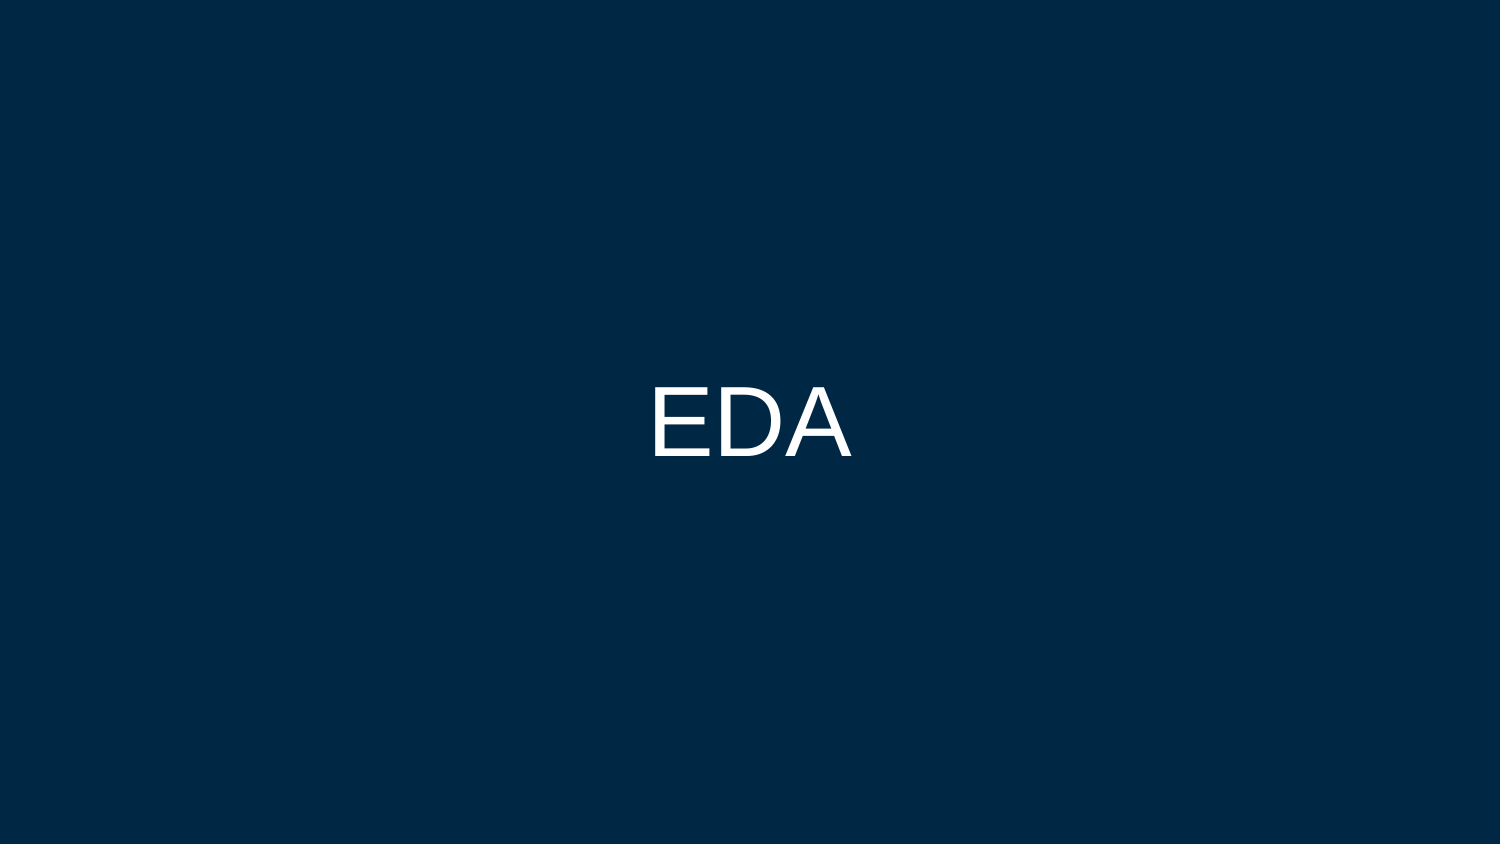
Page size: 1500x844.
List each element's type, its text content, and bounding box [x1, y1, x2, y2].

title EDA [514, 352, 985, 492]
